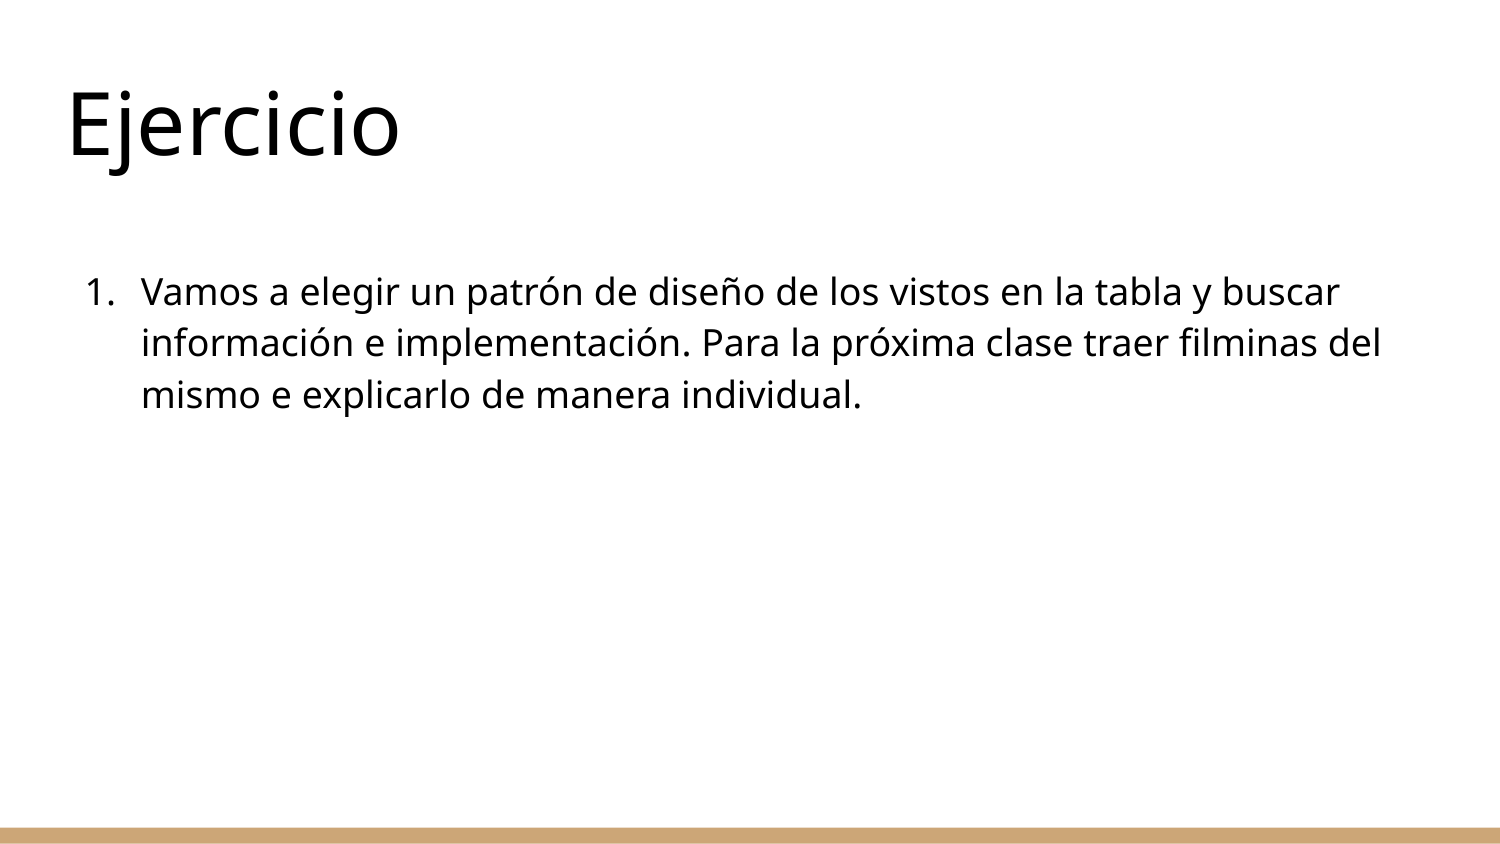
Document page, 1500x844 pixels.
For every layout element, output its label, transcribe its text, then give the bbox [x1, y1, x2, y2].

text_box Vamos a elegir un patrón de diseño de los vistos en la tabla y buscar información e implementación. Para la próxima clase traer filminas del mismo e explicarlo de manera individual. [51, 200, 1449, 752]
text_box Ejercicio [51, 51, 1449, 189]
